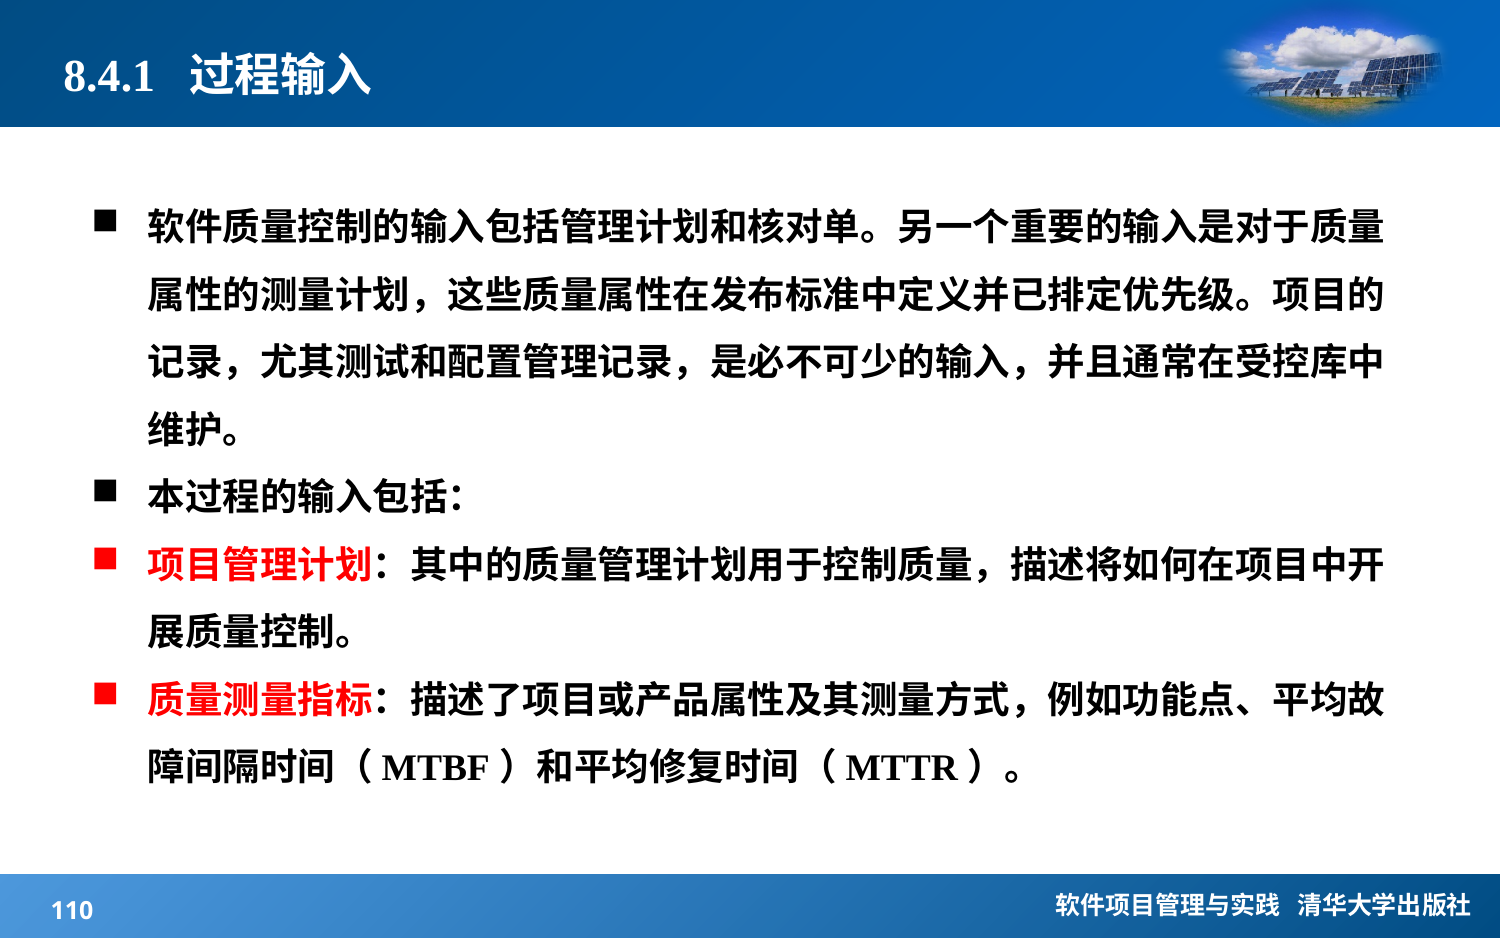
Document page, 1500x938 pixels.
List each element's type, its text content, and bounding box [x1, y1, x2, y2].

title 8.4.1 过程输入 [48, 19, 1005, 127]
text_box 软件质量控制的输入包括管理计划和核对单。另一个重要的输入是对于质量属性的测量计划，这些质量属性在发布标准中定义并已排定优先级。项目的记录，尤其测试和配置管理记录，是必不可少的输入，并且通常在受控库中维护。 本过程的输入包括： 项目管理计划：其中的质量管理计划用于控制质量，描述将如何在项目中开展质量控制。 质量测量指标：描述了项目或产品属性及其测量方式，例如功能点、平均故障间隔时间（MTBF）和平均修复时间（MTTR）。 [76, 173, 1424, 759]
picture [1233, 6, 1433, 113]
